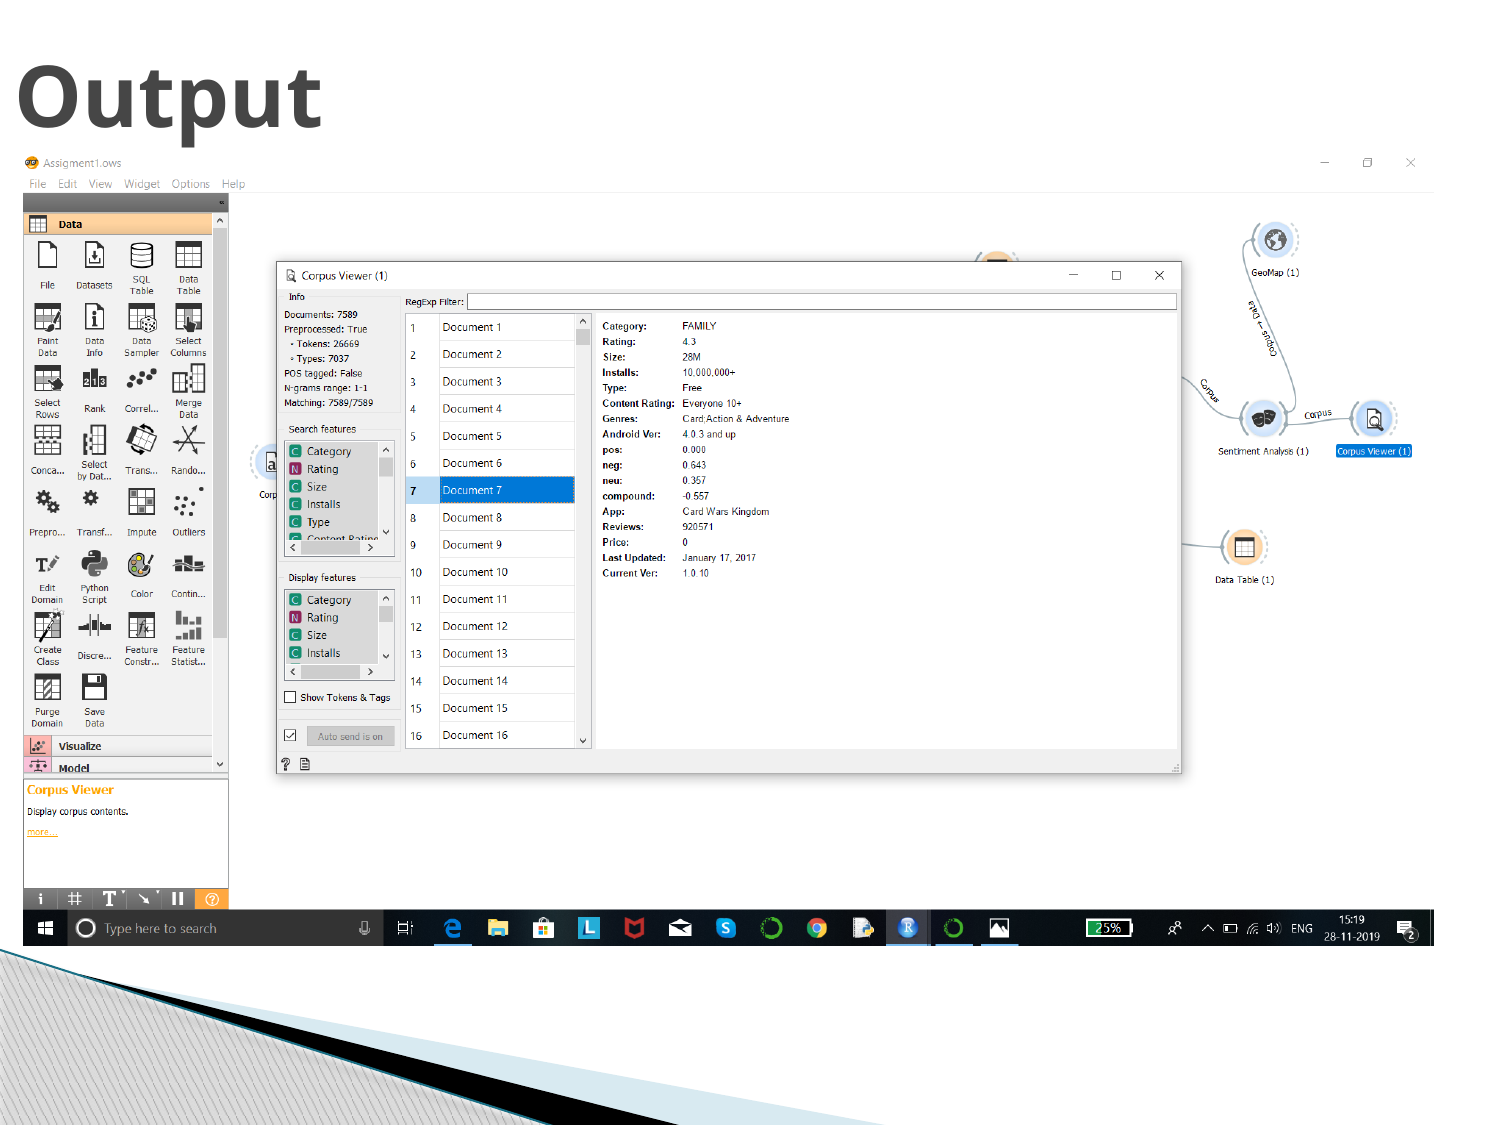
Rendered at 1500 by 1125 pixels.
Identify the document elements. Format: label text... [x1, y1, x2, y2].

title Output [0, 0, 1350, 188]
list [23, 152, 1434, 946]
